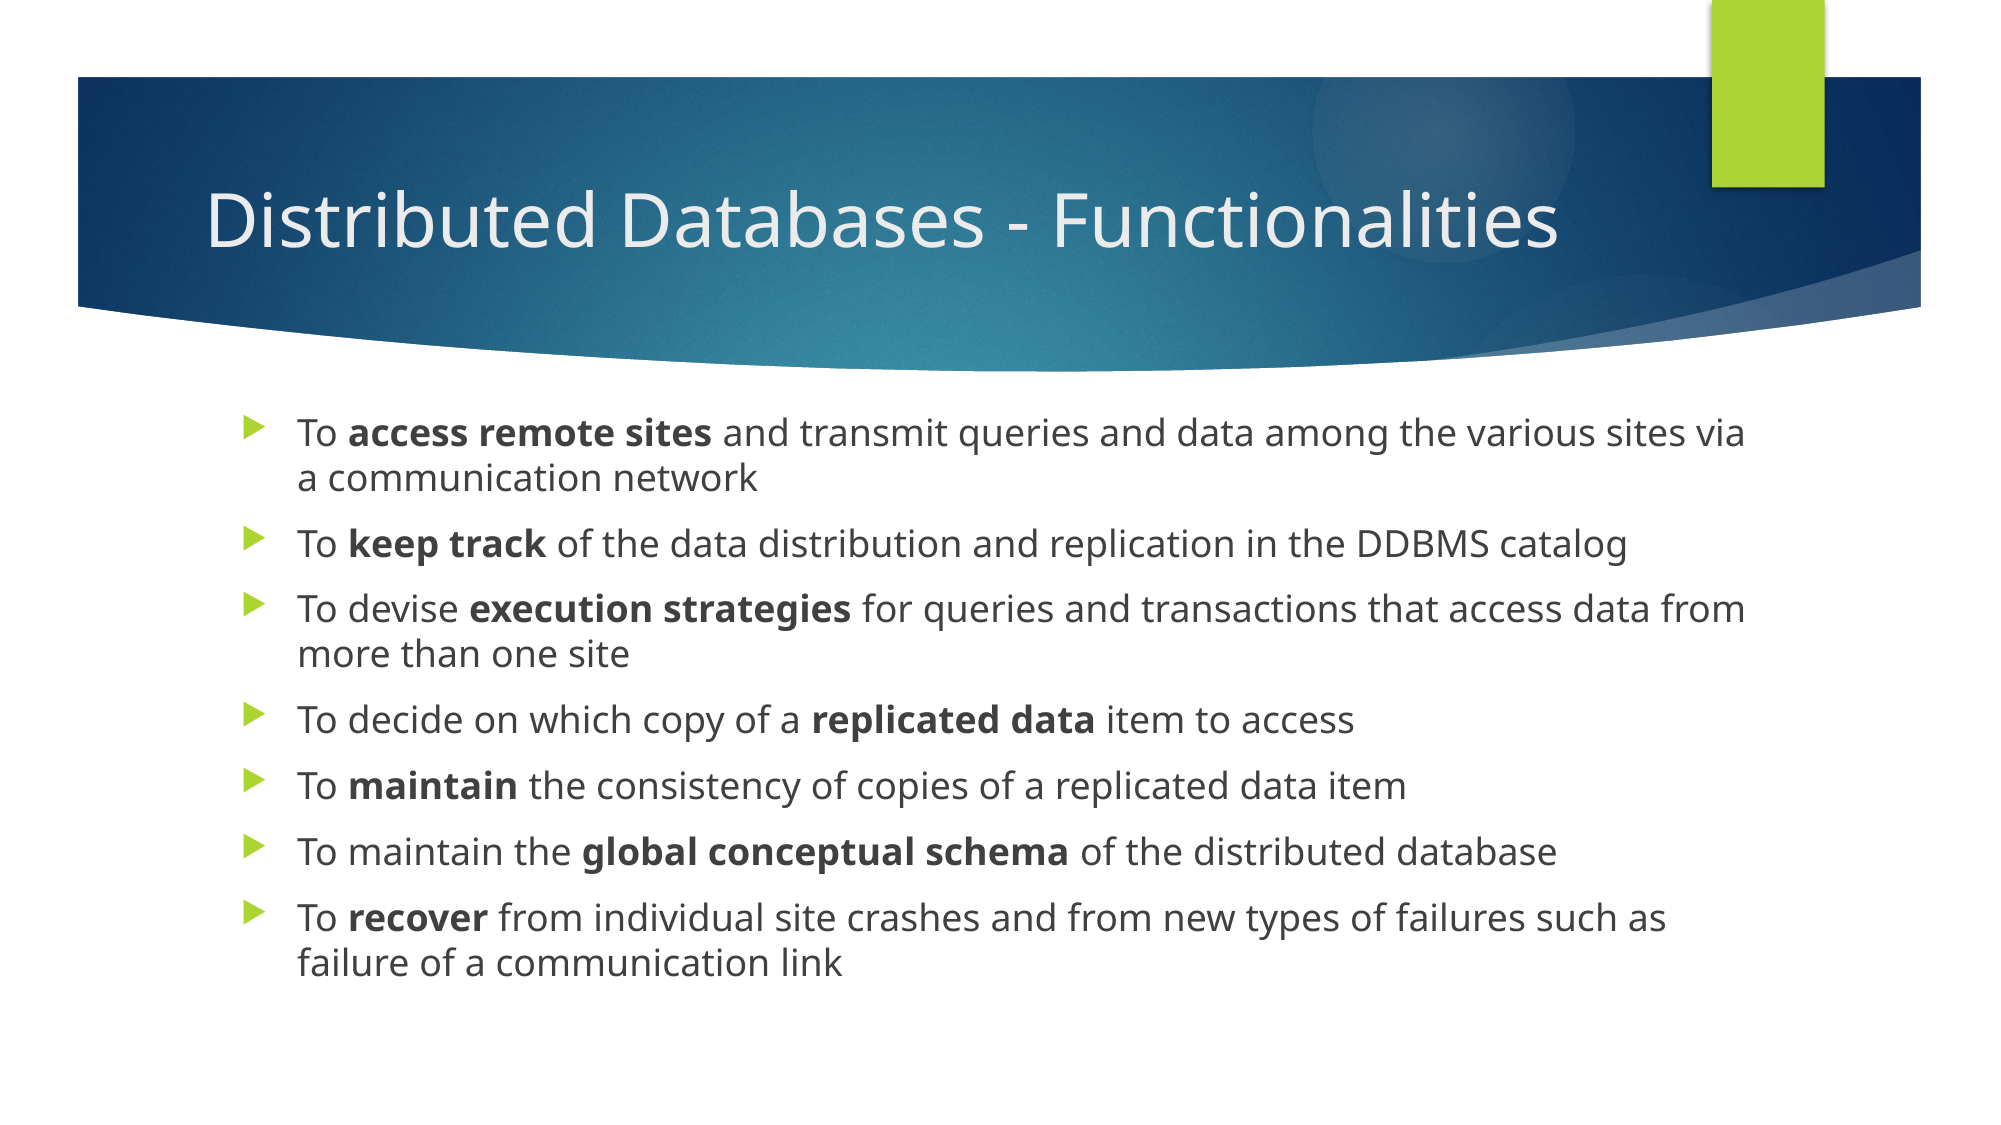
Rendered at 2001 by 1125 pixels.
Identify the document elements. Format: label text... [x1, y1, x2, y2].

title Distributed Databases - Functionalities [189, 159, 1627, 276]
list To access remote sites and transmit queries and data among the various sites via a communication network To keep track of the data distribution and replication in the DDBMS catalog To devise execution strategies for queries and transactions that access data from more than one site To decide on which copy of a replicated data item to access To maintain the consistency of copies of a replicated data item To maintain the global conceptual schema of the distributed database To recover from individual site crashes and from new types of failures such as failure of a communication link [225, 401, 1776, 1012]
